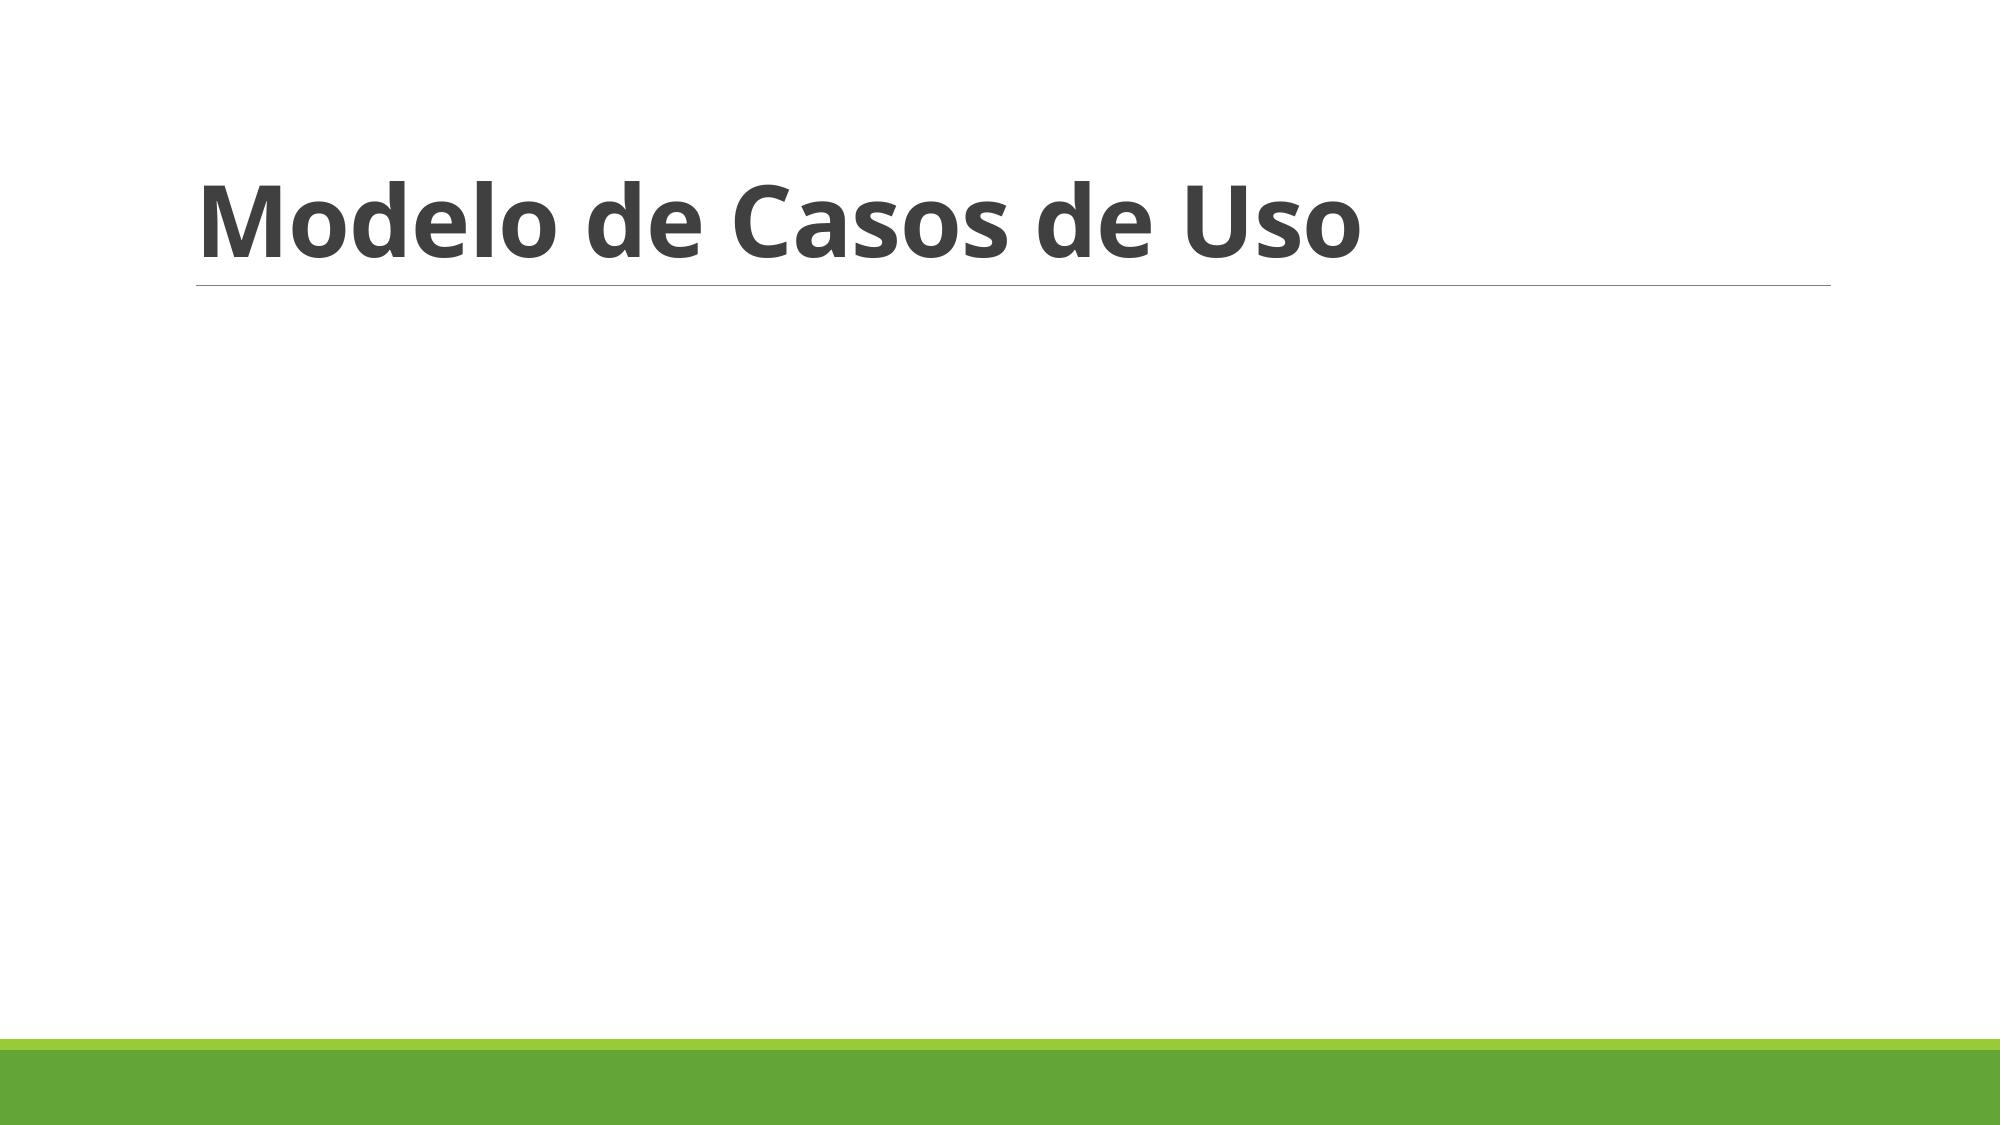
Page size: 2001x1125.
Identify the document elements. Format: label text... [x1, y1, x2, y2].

title Modelo de Casos de Uso [180, 47, 1830, 285]
